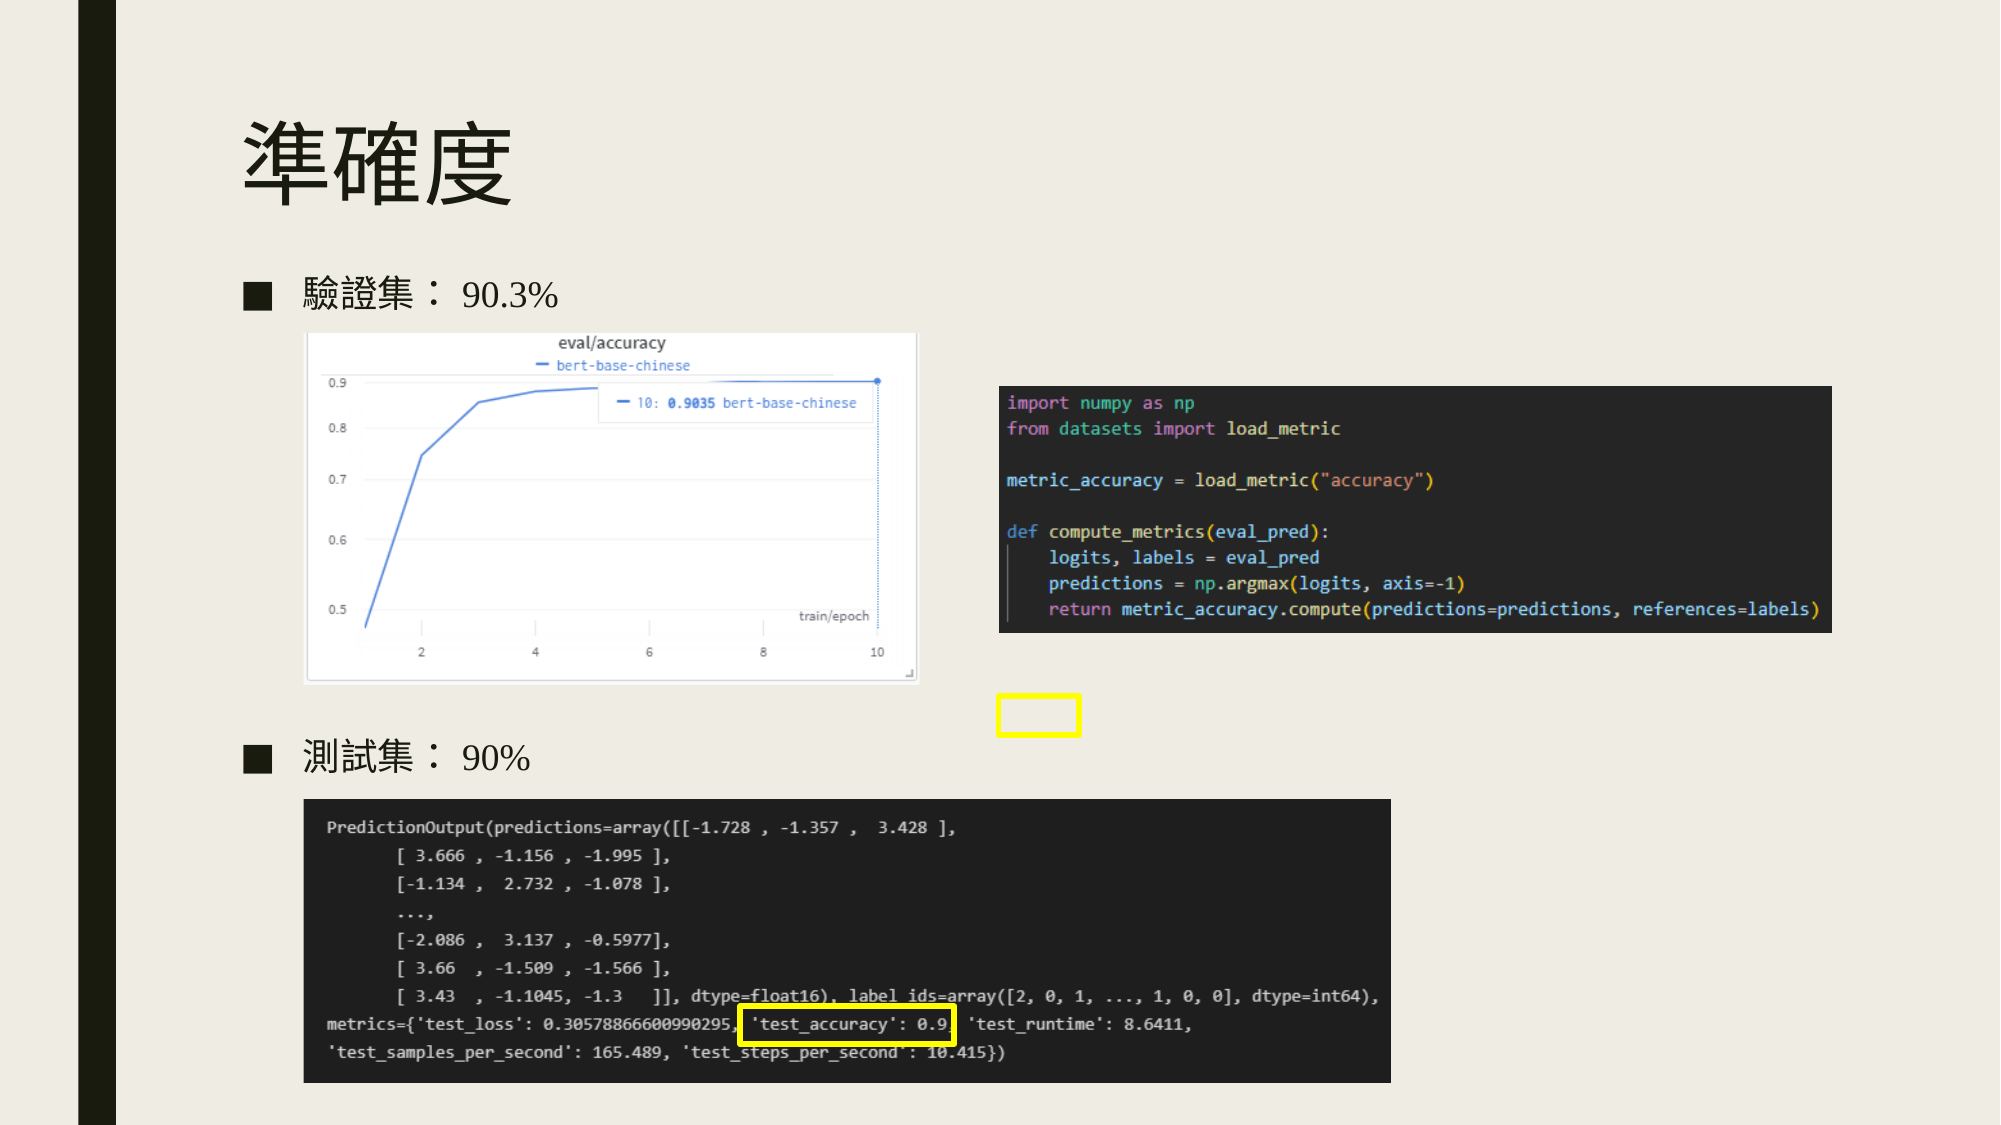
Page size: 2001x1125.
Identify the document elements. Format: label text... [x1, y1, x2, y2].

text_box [303, 333, 1079, 736]
picture [999, 386, 1832, 633]
list 驗證集：90.3% 測試集：90% [225, 239, 1959, 1059]
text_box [303, 799, 1392, 1083]
title 準確度 [225, 112, 1800, 239]
